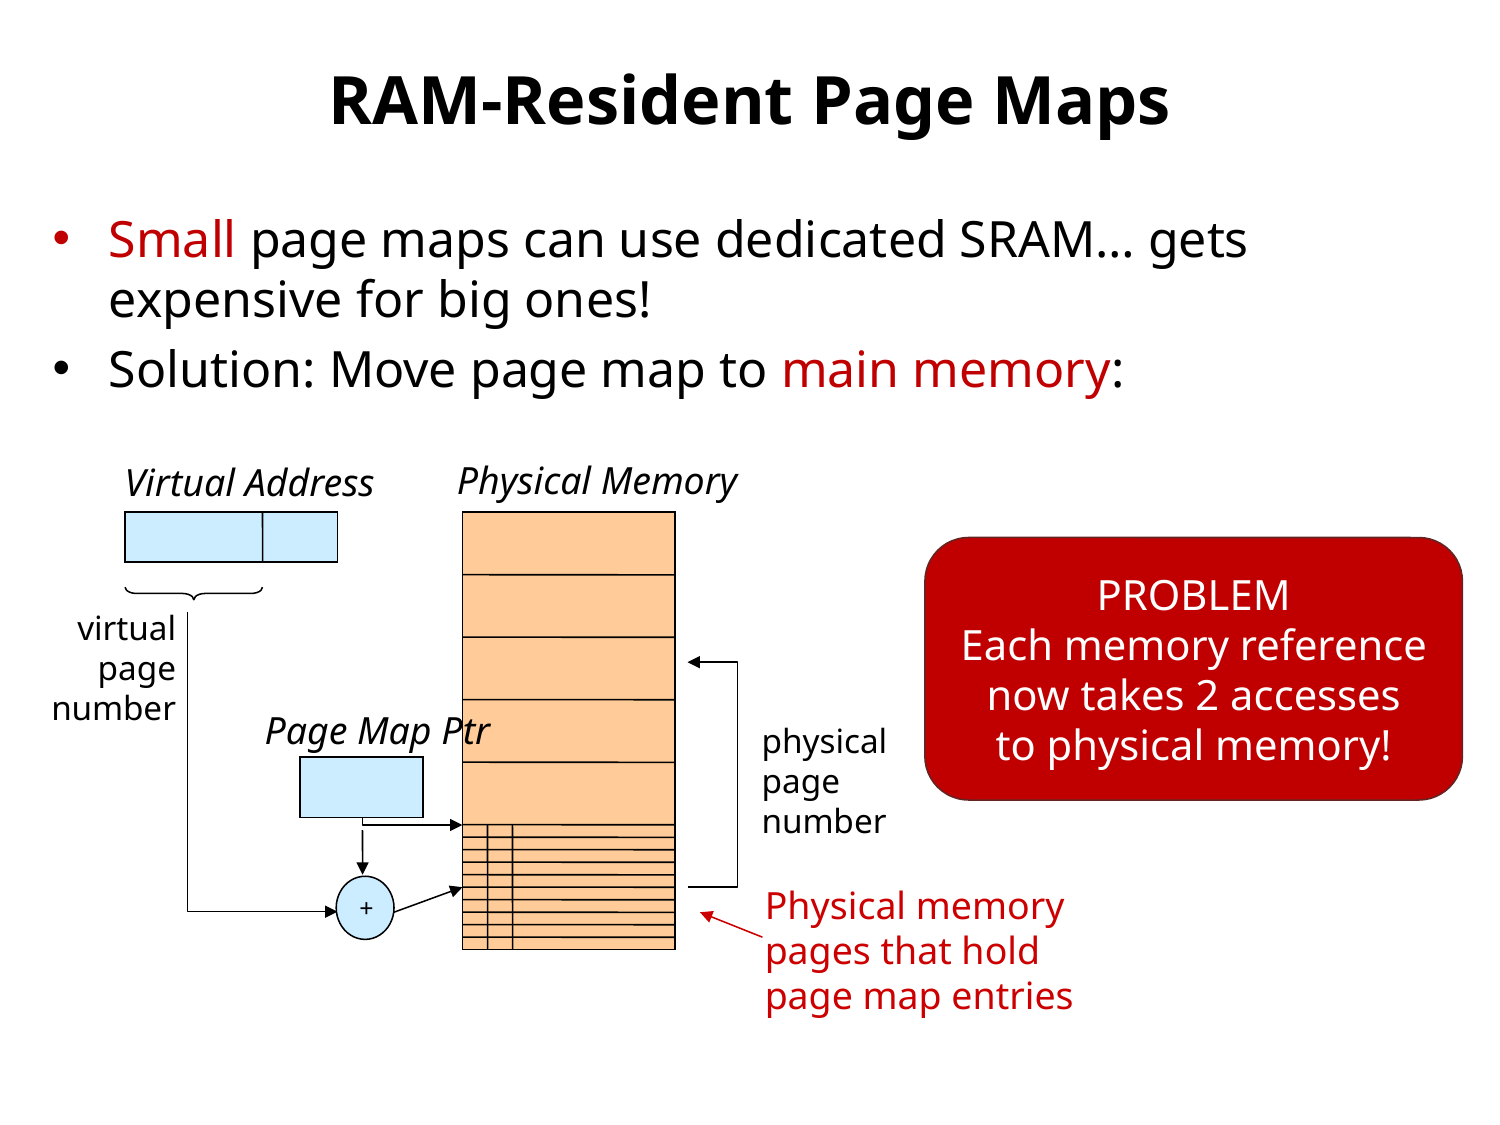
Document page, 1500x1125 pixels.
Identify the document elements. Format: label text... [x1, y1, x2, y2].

text_box [488, 913, 512, 924]
text_box PROBLEM Each memory reference now takes 2 accesses to physical memory! [924, 537, 1463, 801]
text_box [299, 760, 424, 818]
text_box [488, 925, 512, 937]
text_box [513, 863, 675, 874]
text_box [462, 638, 675, 699]
text_box [125, 587, 263, 600]
text_box [462, 913, 487, 924]
text_box [488, 888, 512, 899]
text_box [513, 925, 675, 937]
text_box [488, 825, 512, 837]
text_box [462, 850, 487, 862]
text_box [488, 900, 512, 912]
text_box [362, 801, 463, 832]
text_box virtual page number [36, 599, 191, 735]
text_box Page Map Ptr [249, 699, 506, 760]
text_box [462, 700, 675, 762]
list Small page maps can use dedicated SRAM… gets expensive for big ones! Solution: Move page map to main memory: [37, 200, 1388, 425]
text_box [462, 900, 487, 912]
text_box [488, 875, 512, 887]
text_box [462, 875, 487, 887]
text_box [462, 575, 675, 637]
text_box Virtual Address [109, 452, 391, 512]
text_box [462, 838, 487, 849]
text_box [488, 838, 512, 849]
title RAM-Resident Page Maps [75, 45, 1425, 150]
text_box [513, 913, 675, 924]
text_box [462, 512, 675, 574]
text_box [124, 512, 262, 563]
text_box [462, 888, 487, 899]
text_box [462, 863, 487, 874]
text_box Physical memory pages that hold page map entries [749, 874, 1125, 1025]
text_box [462, 825, 487, 837]
text_box [513, 938, 675, 950]
text_box [513, 875, 675, 887]
text_box [488, 938, 512, 950]
text_box [488, 863, 512, 874]
text_box physical page number [746, 712, 903, 848]
text_box [488, 850, 512, 862]
text_box [462, 763, 675, 824]
text_box [462, 925, 487, 937]
text_box Physical Memory [442, 449, 753, 510]
text_box [699, 911, 763, 938]
text_box [687, 655, 738, 888]
text_box [513, 850, 675, 862]
text_box [462, 938, 487, 950]
text_box [513, 838, 675, 849]
text_box [187, 619, 336, 918]
text_box [393, 885, 463, 913]
text_box [513, 888, 675, 899]
text_box [263, 512, 338, 563]
text_box [513, 900, 675, 912]
text_box [513, 825, 675, 837]
text_box [356, 830, 369, 875]
text_box + [336, 876, 395, 940]
